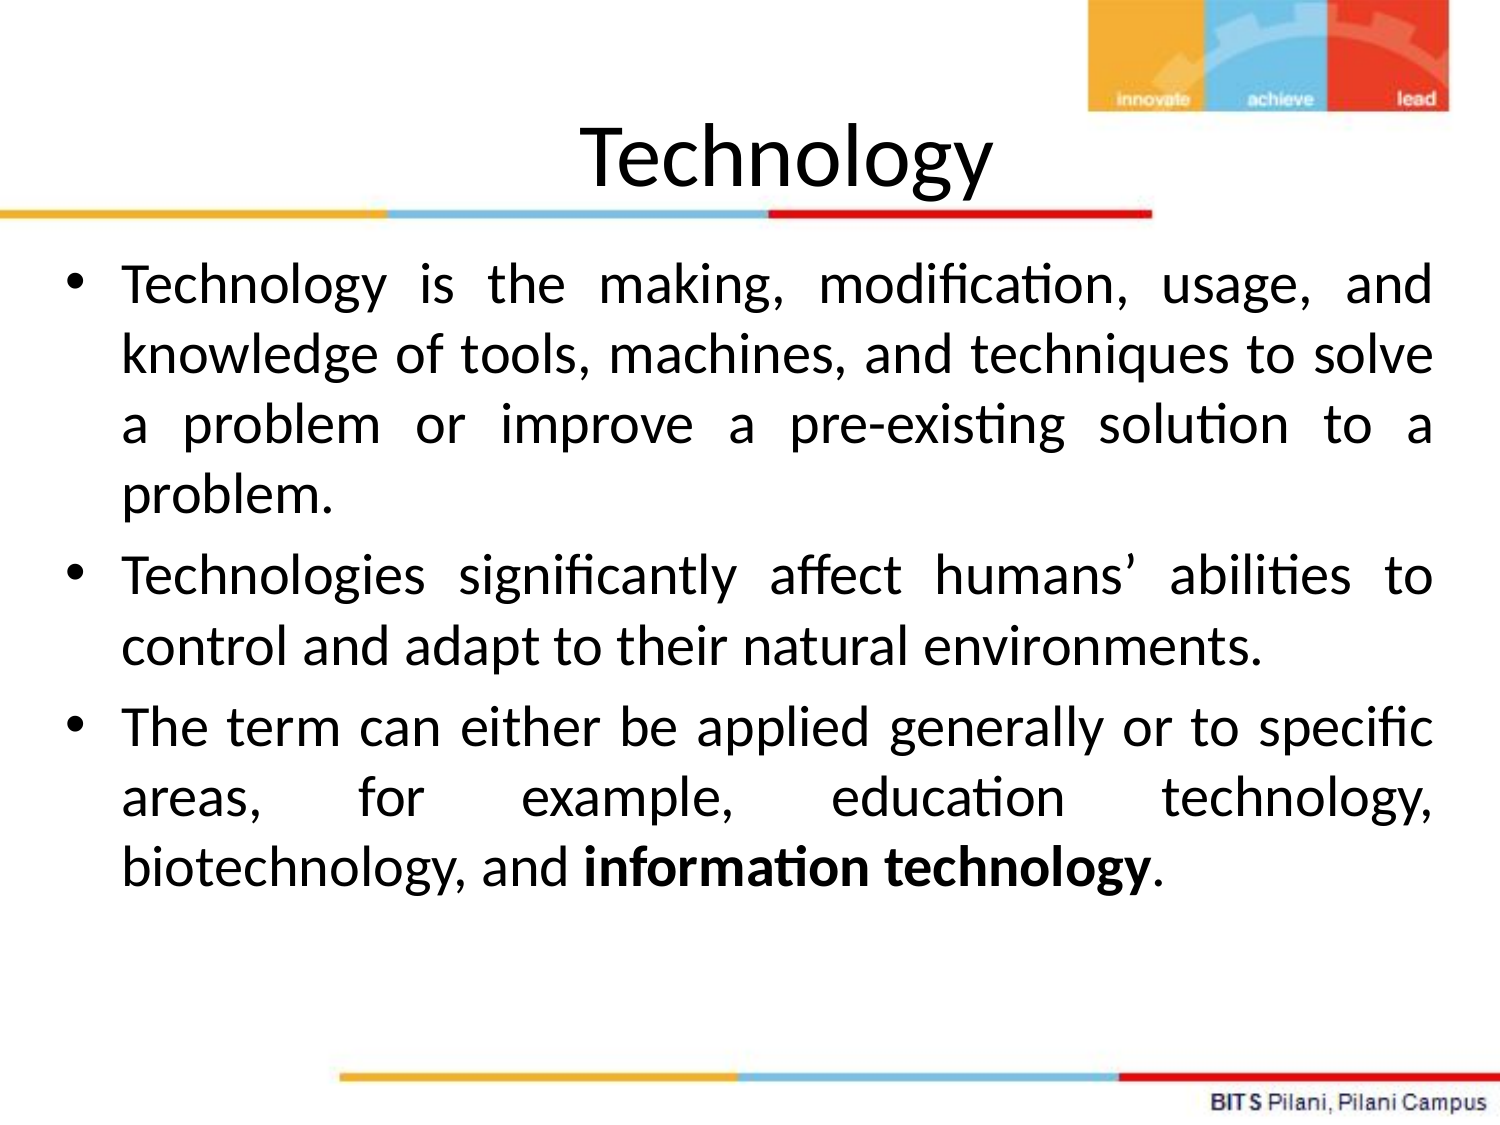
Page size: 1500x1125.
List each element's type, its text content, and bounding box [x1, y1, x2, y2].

list Technology is the making, modification, usage, and knowledge of tools, machines, and techniques to solve a problem or improve a pre-existing solution to a problem. Technologies significantly affect humans’ abilities to control and adapt to their natural environments. The term can either be applied generally or to specific areas, for example, education technology, biotechnology, and information technology. [50, 237, 1450, 1088]
picture [0, 0, 1500, 1125]
title Technology [150, 87, 1425, 213]
